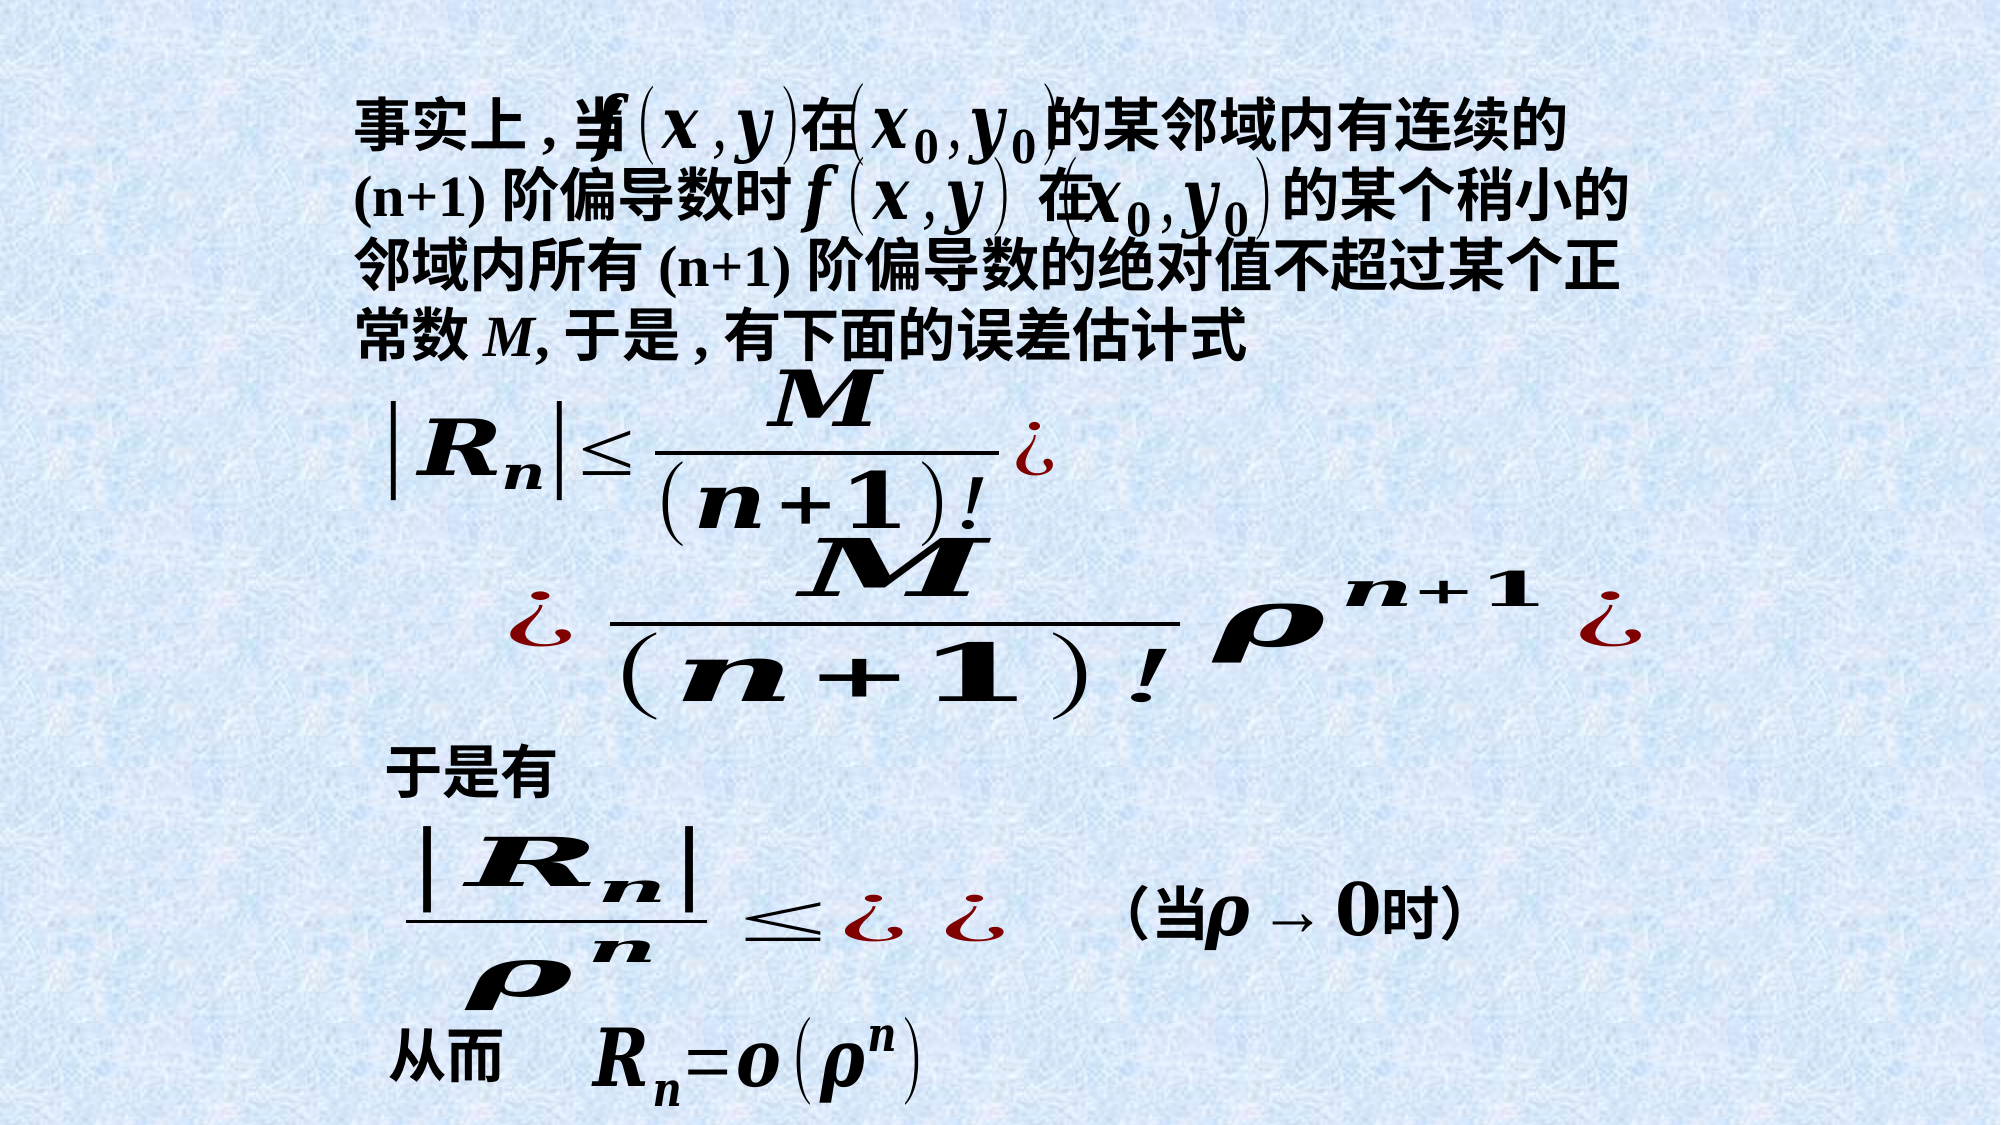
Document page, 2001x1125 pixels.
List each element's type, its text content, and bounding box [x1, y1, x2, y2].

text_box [1066, 869, 1525, 956]
picture [0, 0, 2001, 1125]
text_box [338, 78, 1674, 376]
text_box 从而 [373, 1011, 545, 1097]
text_box 于是有 [369, 727, 574, 813]
